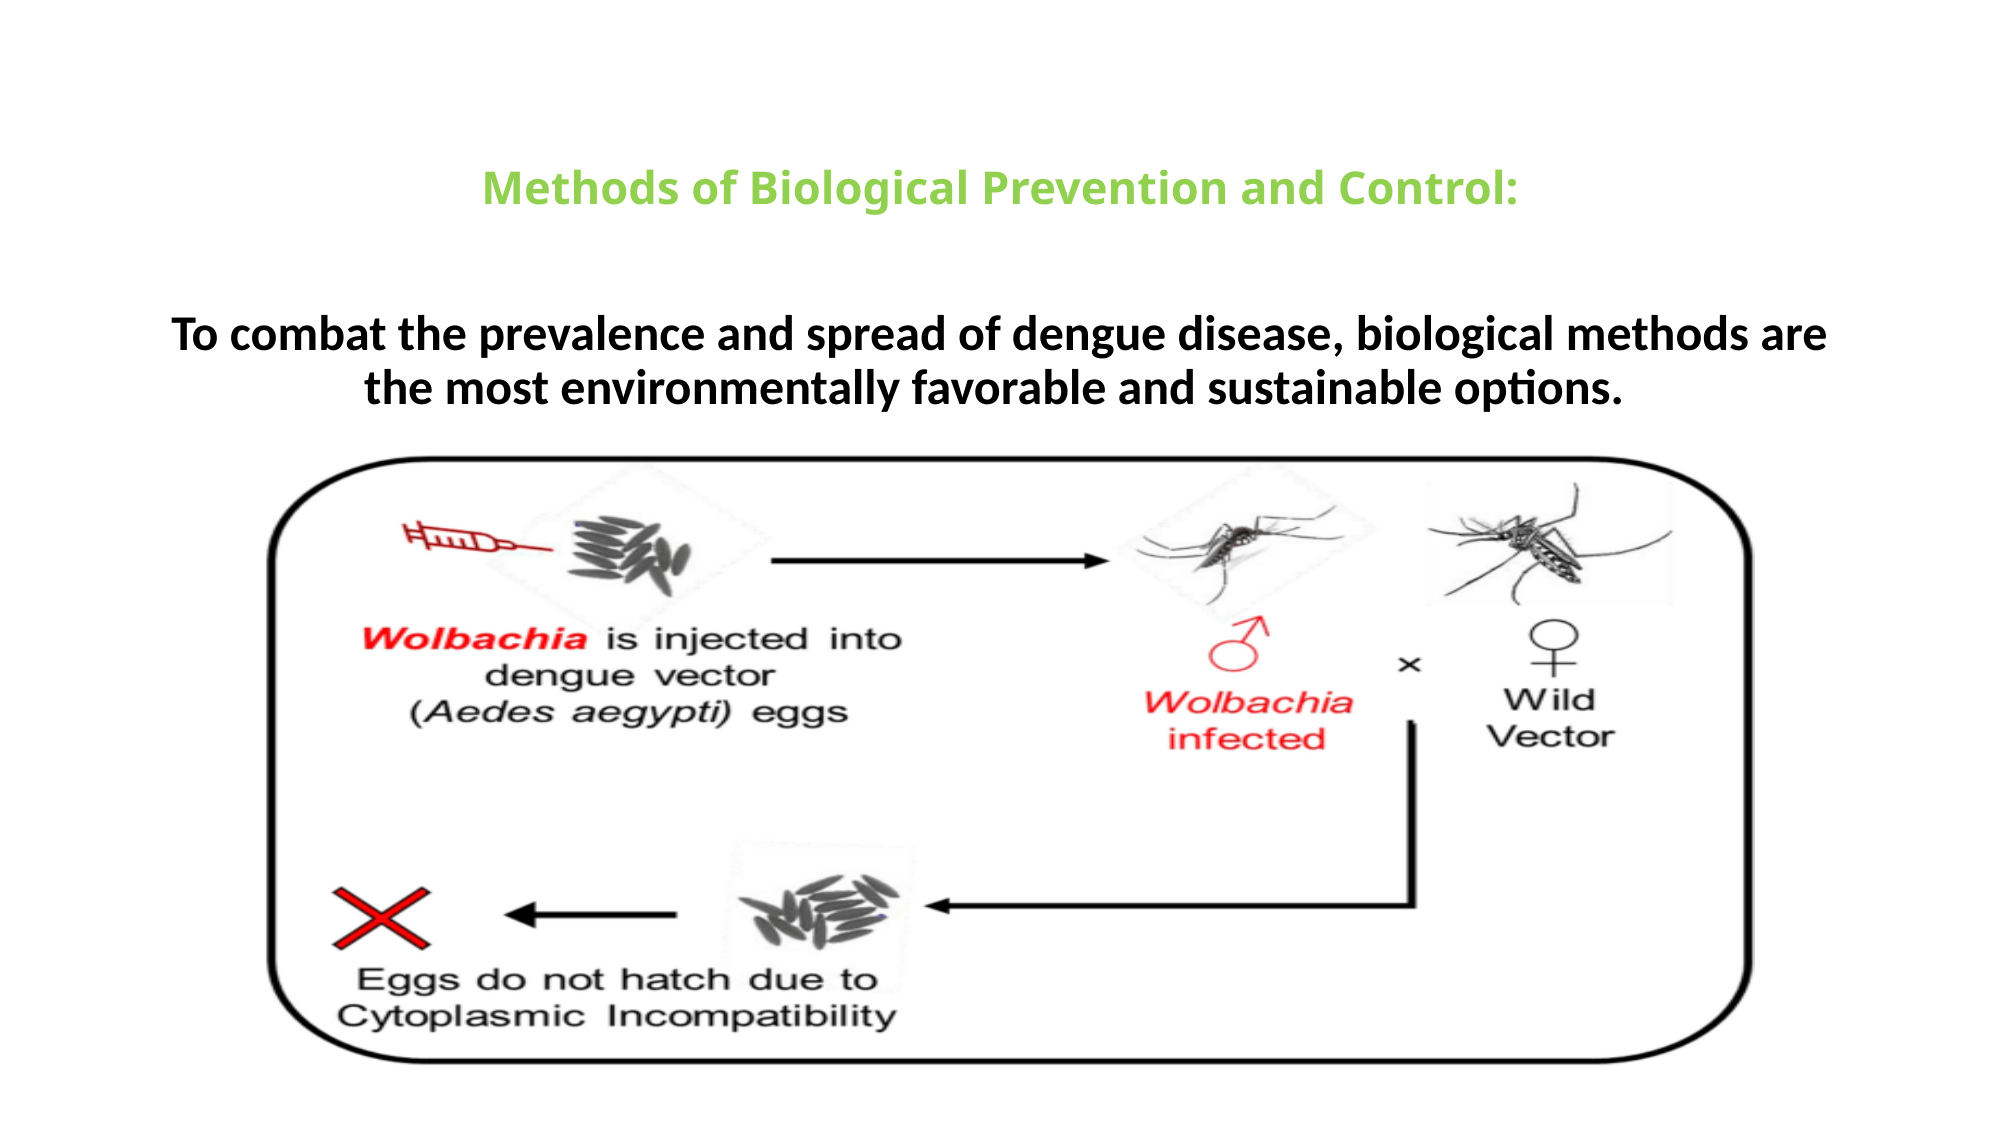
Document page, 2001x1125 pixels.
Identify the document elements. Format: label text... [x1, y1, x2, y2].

list To combat the prevalence and spread of dengue disease, biological methods are the most environmentally favorable and sustainable options. [137, 299, 1863, 1014]
title Methods of Biological Prevention and Control: [137, 59, 1863, 278]
picture [265, 454, 1755, 1066]
